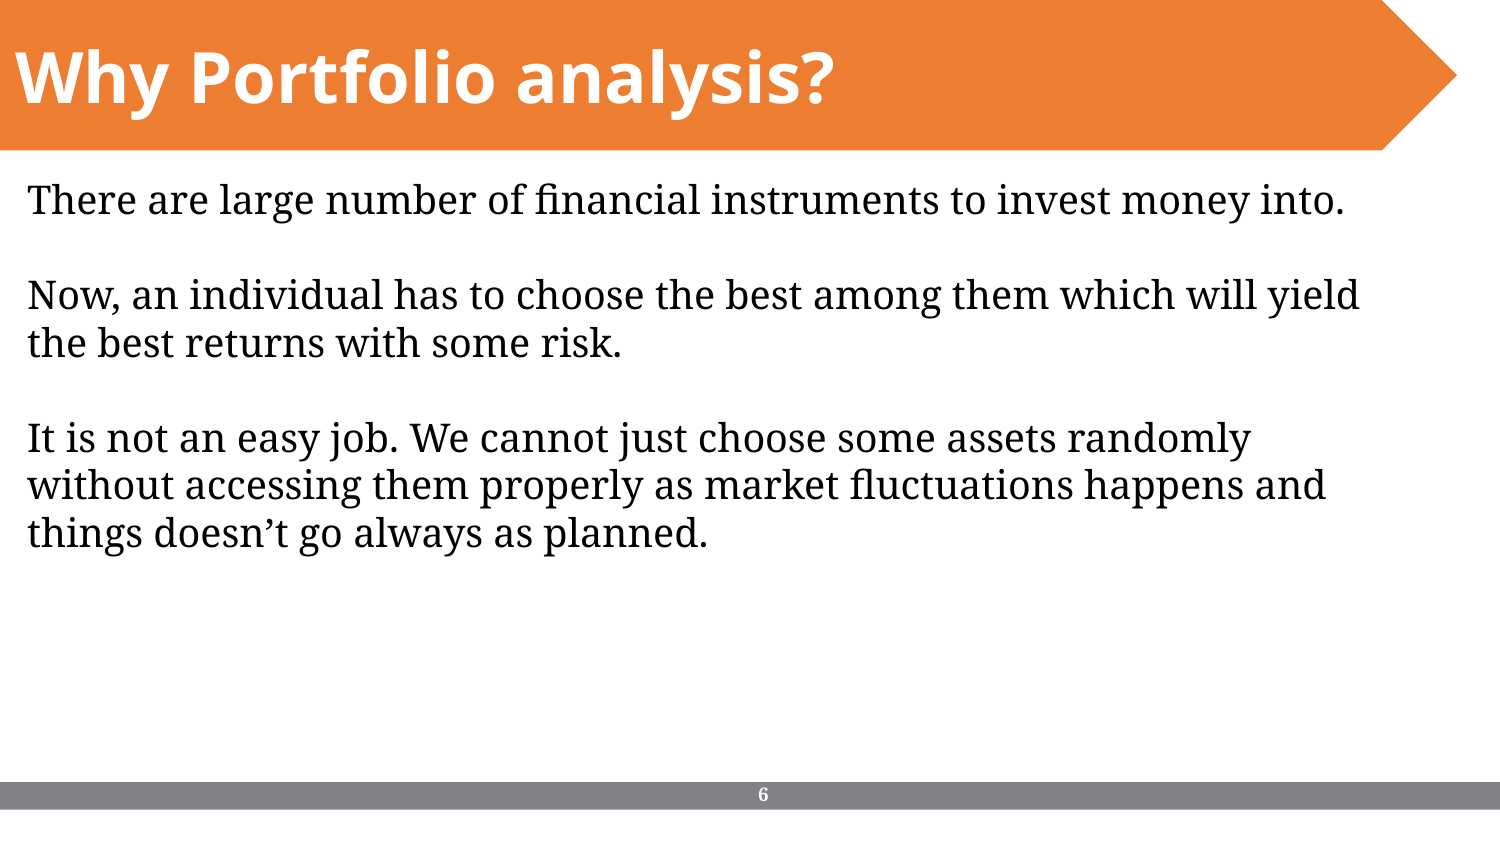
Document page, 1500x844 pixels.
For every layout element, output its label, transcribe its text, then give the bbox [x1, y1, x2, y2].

text_box [12, 160, 1427, 763]
text_box There are large number of financial instruments to invest money into. Now, an individual has to choose the best among them which will yield the best returns with some risk. It is not an easy job. We cannot just choose some assets randomly without accessing them properly as market fluctuations happens and things doesn’t go always as planned. [12, 160, 1406, 707]
slide_number ‹#› [716, 770, 784, 821]
text_box Why Portfolio analysis? [0, 0, 1457, 151]
